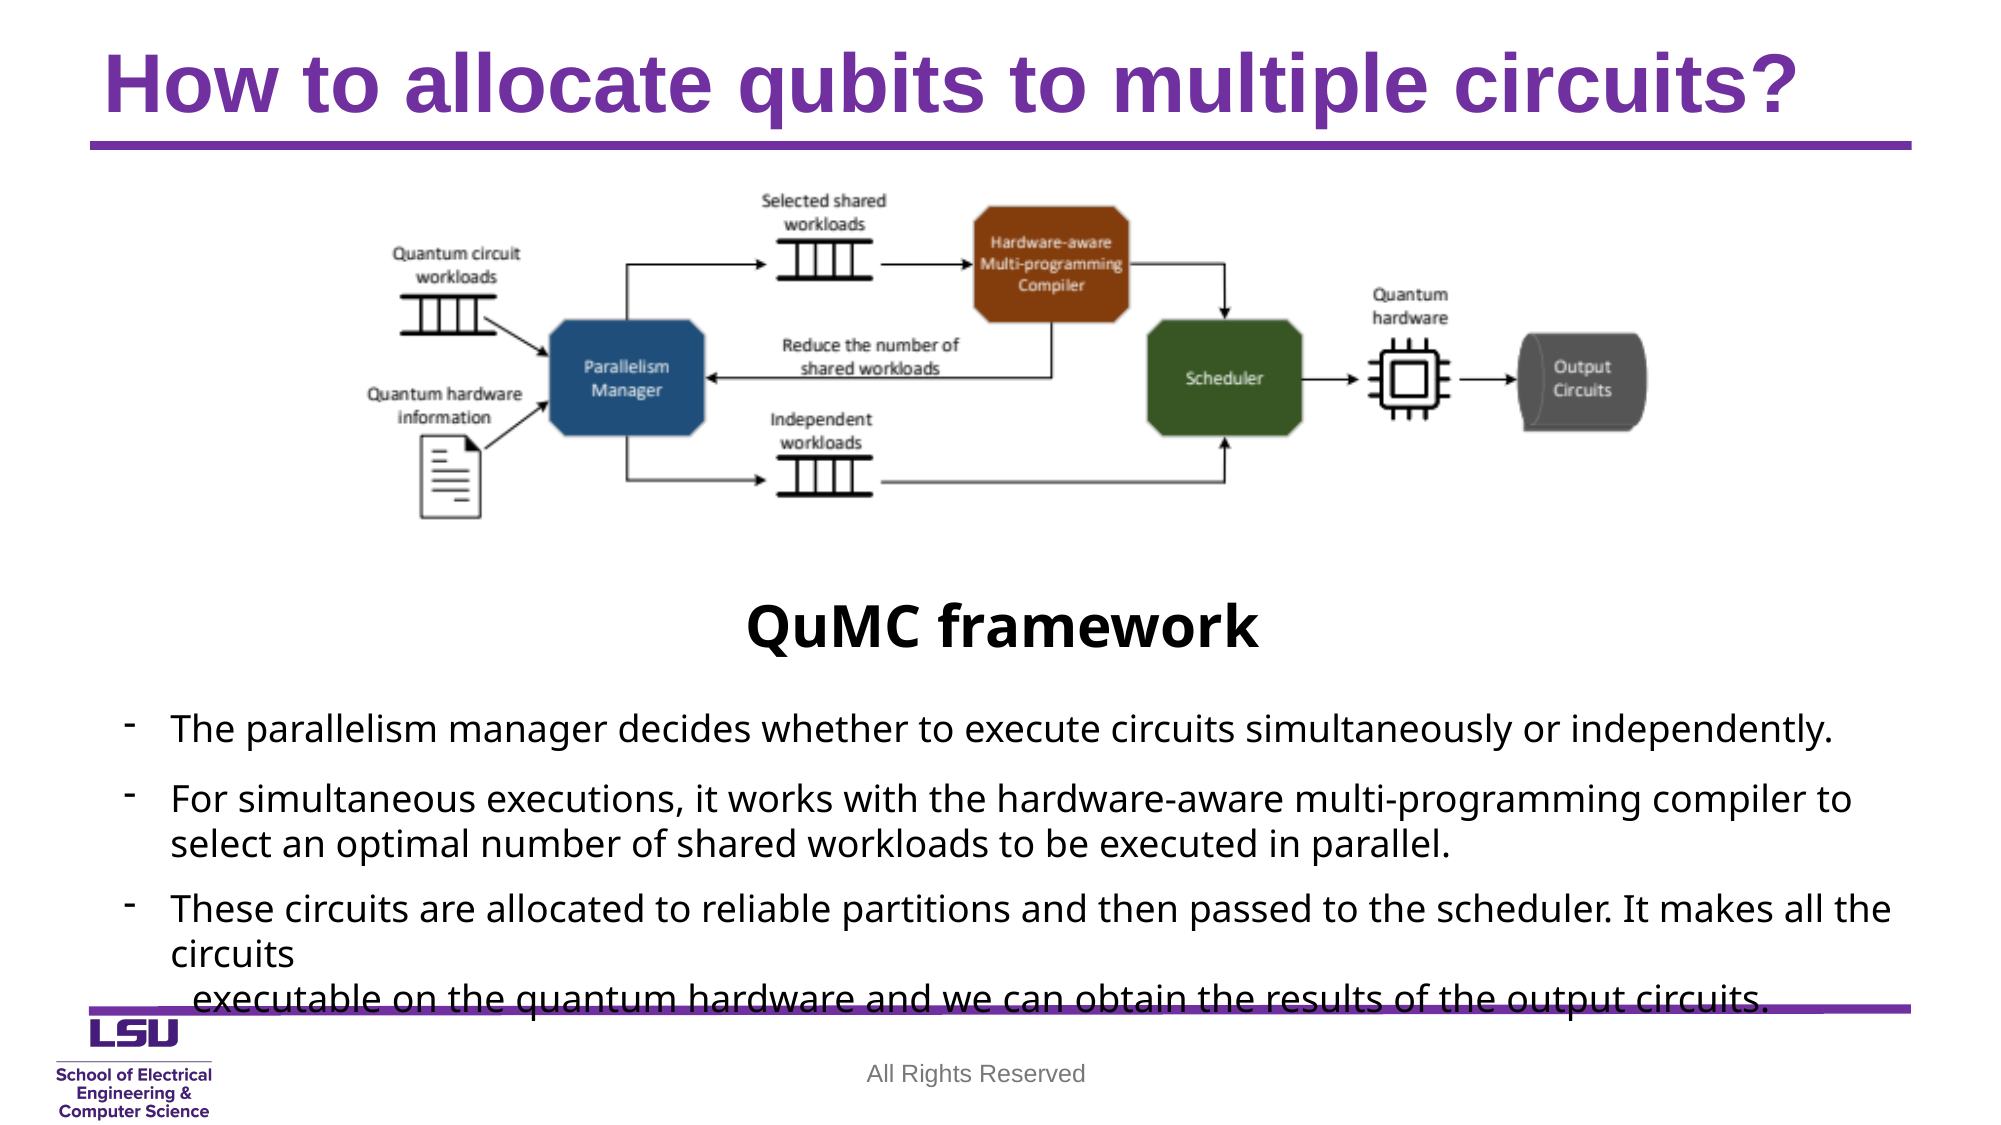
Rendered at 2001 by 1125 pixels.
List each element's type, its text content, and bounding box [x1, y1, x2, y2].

title How to allocate qubits to multiple circuits? [89, 22, 1911, 150]
picture [45, 1008, 222, 1125]
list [360, 183, 1672, 544]
footer All Rights Reserved [639, 1042, 1315, 1103]
text_box QuMC framework The parallelism manager decides whether to execute circuits simultaneously or independently. For simultaneous executions, it works with the hardware-aware multi-programming compiler to select an optimal number of shared workloads to be executed in parallel. These circuits are allocated to reliable partitions and then passed to the scheduler. It makes all the circuits executable on the quantum hardware and we can obtain the results of the output circuits. [108, 582, 1911, 1027]
